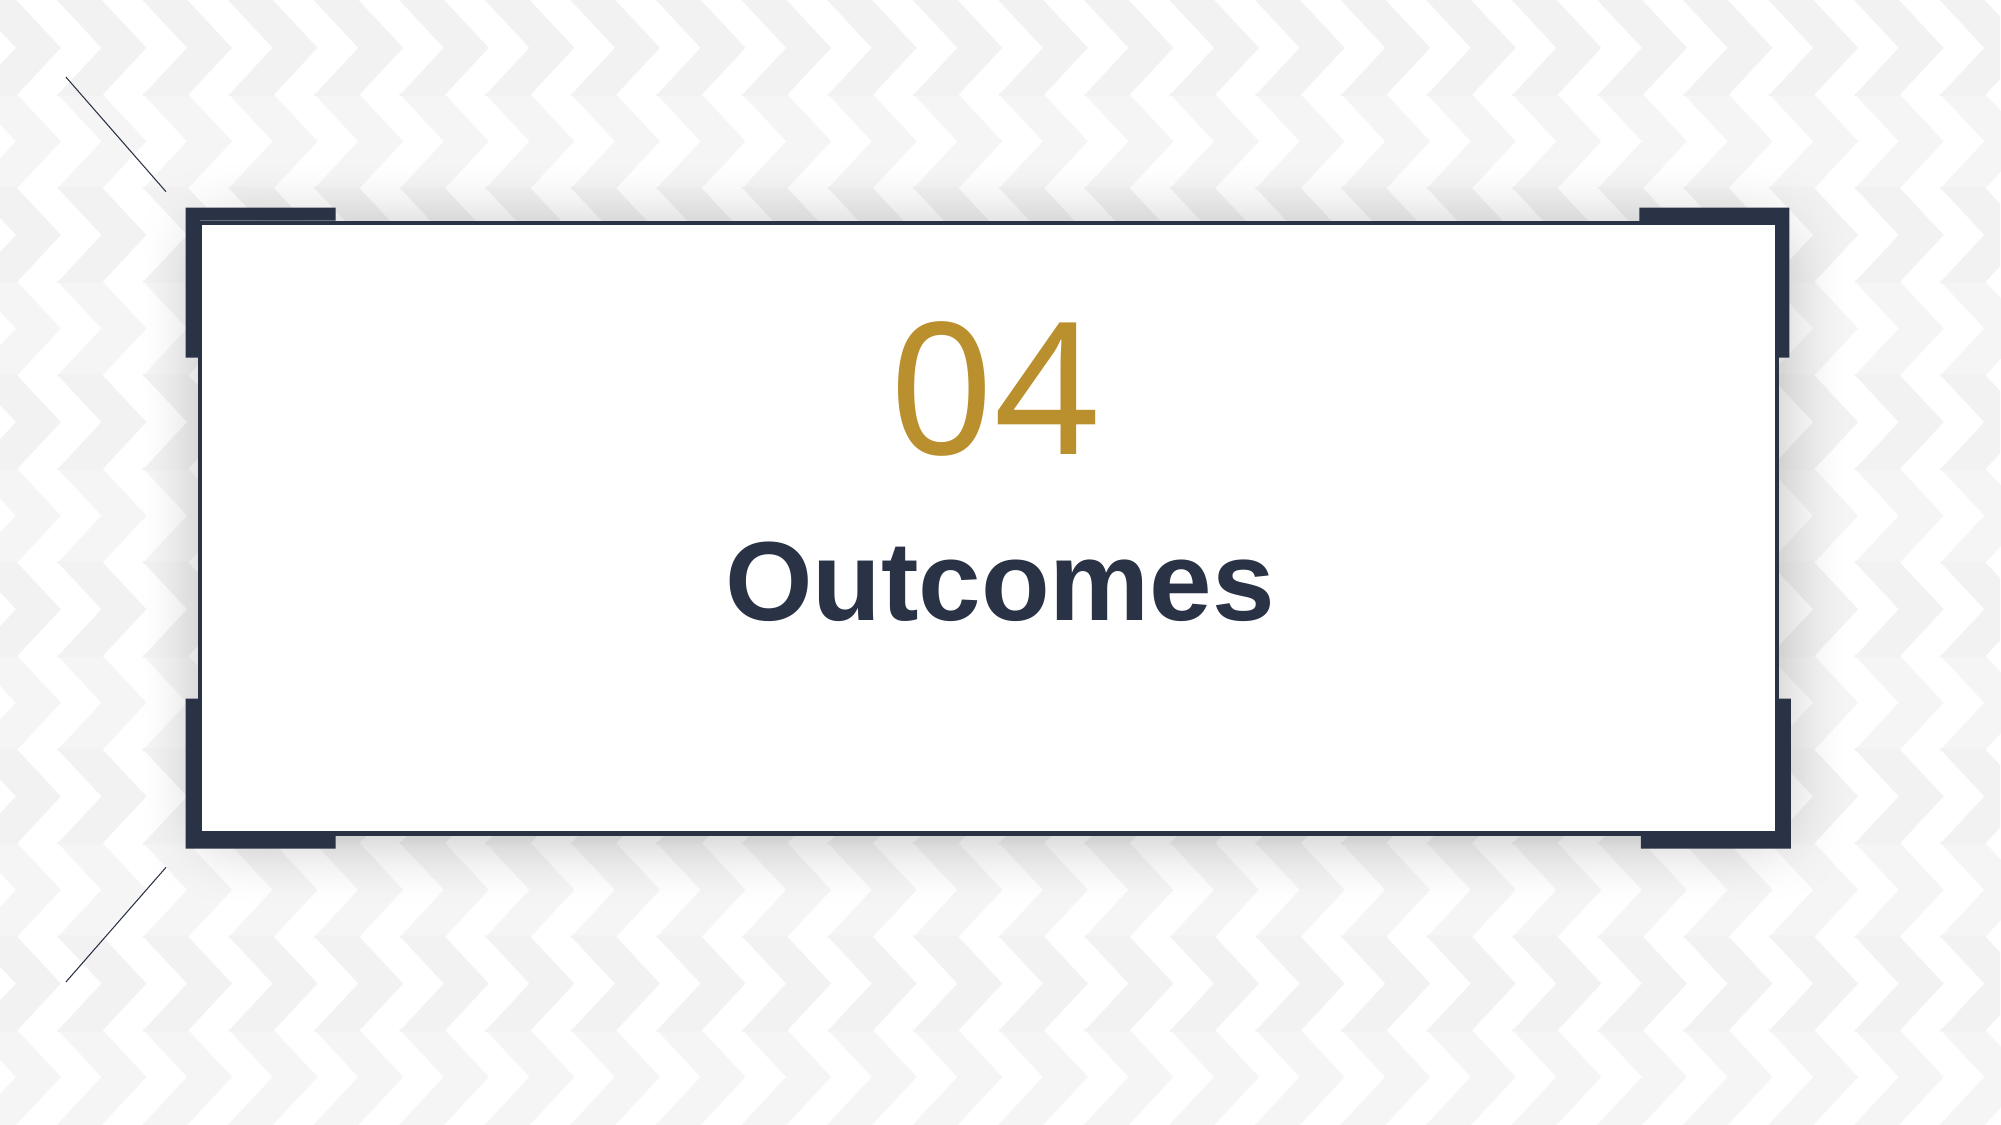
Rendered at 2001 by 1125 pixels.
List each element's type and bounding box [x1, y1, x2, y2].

text_box [65, 76, 1895, 982]
